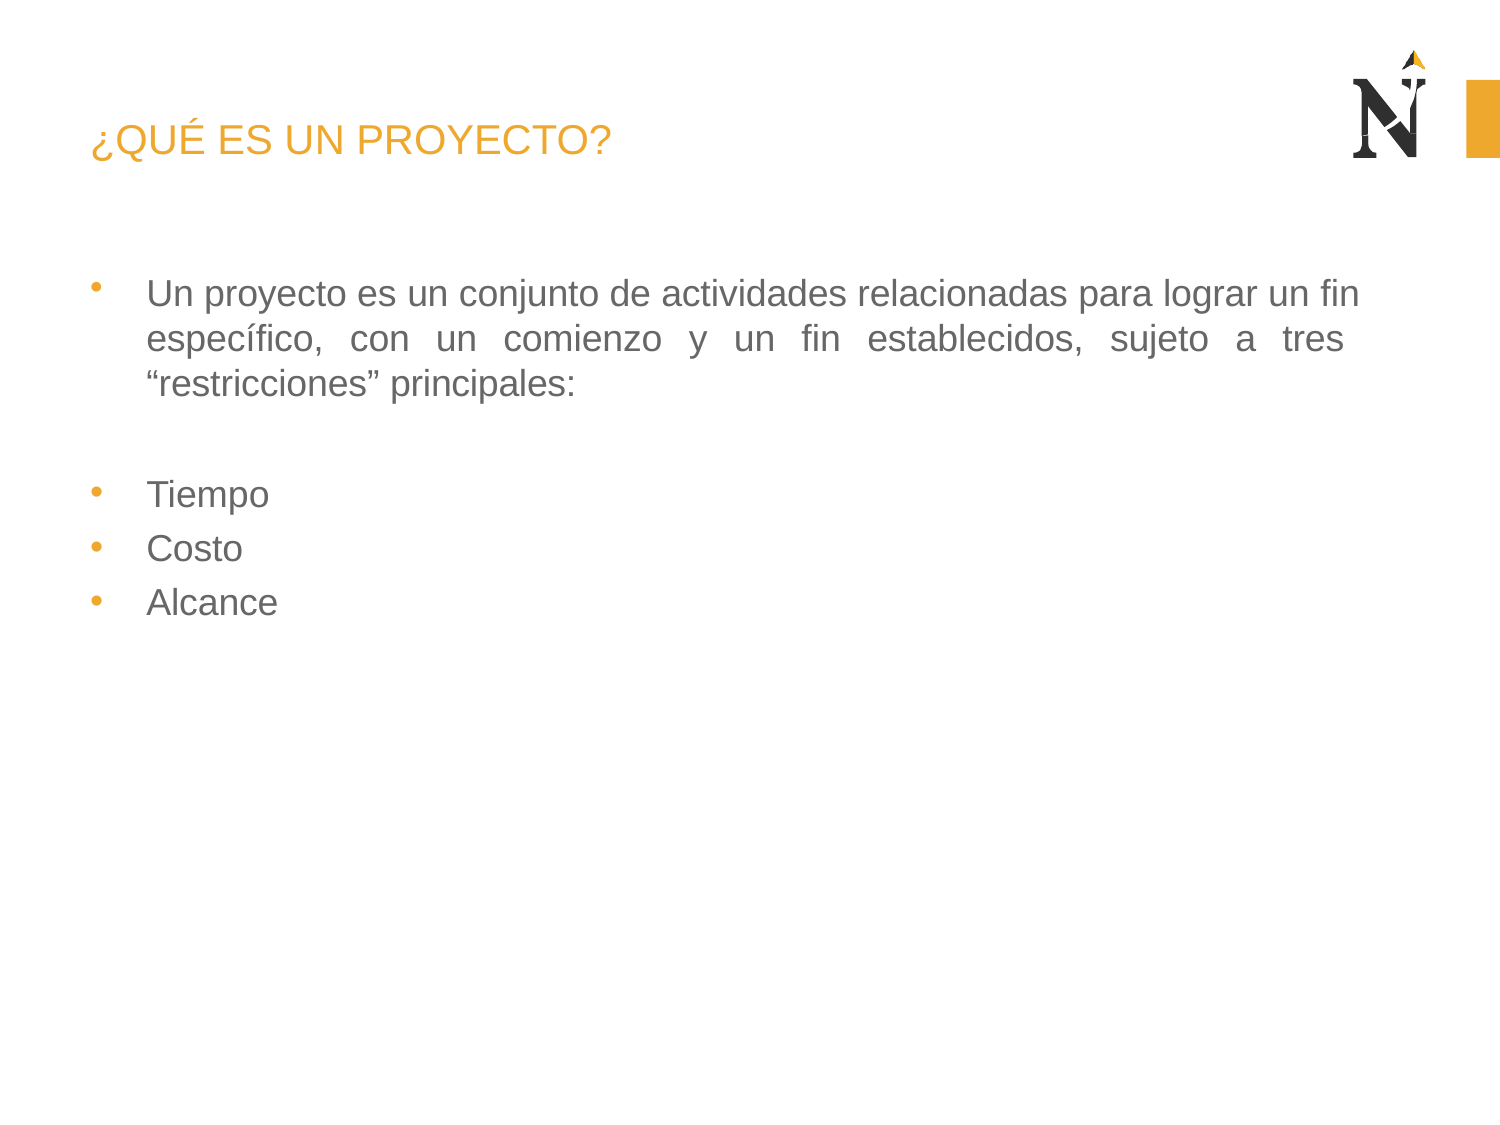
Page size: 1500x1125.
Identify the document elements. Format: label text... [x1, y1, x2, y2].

text_box [1353, 135, 1377, 158]
title ¿QUÉ ES UN PROYECTO? [87, 110, 616, 266]
text_box [1401, 50, 1426, 70]
text_box [1401, 78, 1412, 91]
text_box Un proyecto es un conjunto de actividades relacionadas para lograr un fin específico, con un comienzo y un fin establecidos, sujeto a tres “restricciones” principales: Tiempo Costo Alcance [87, 266, 1372, 623]
text_box [1466, 79, 1500, 158]
text_box [1386, 78, 1426, 158]
